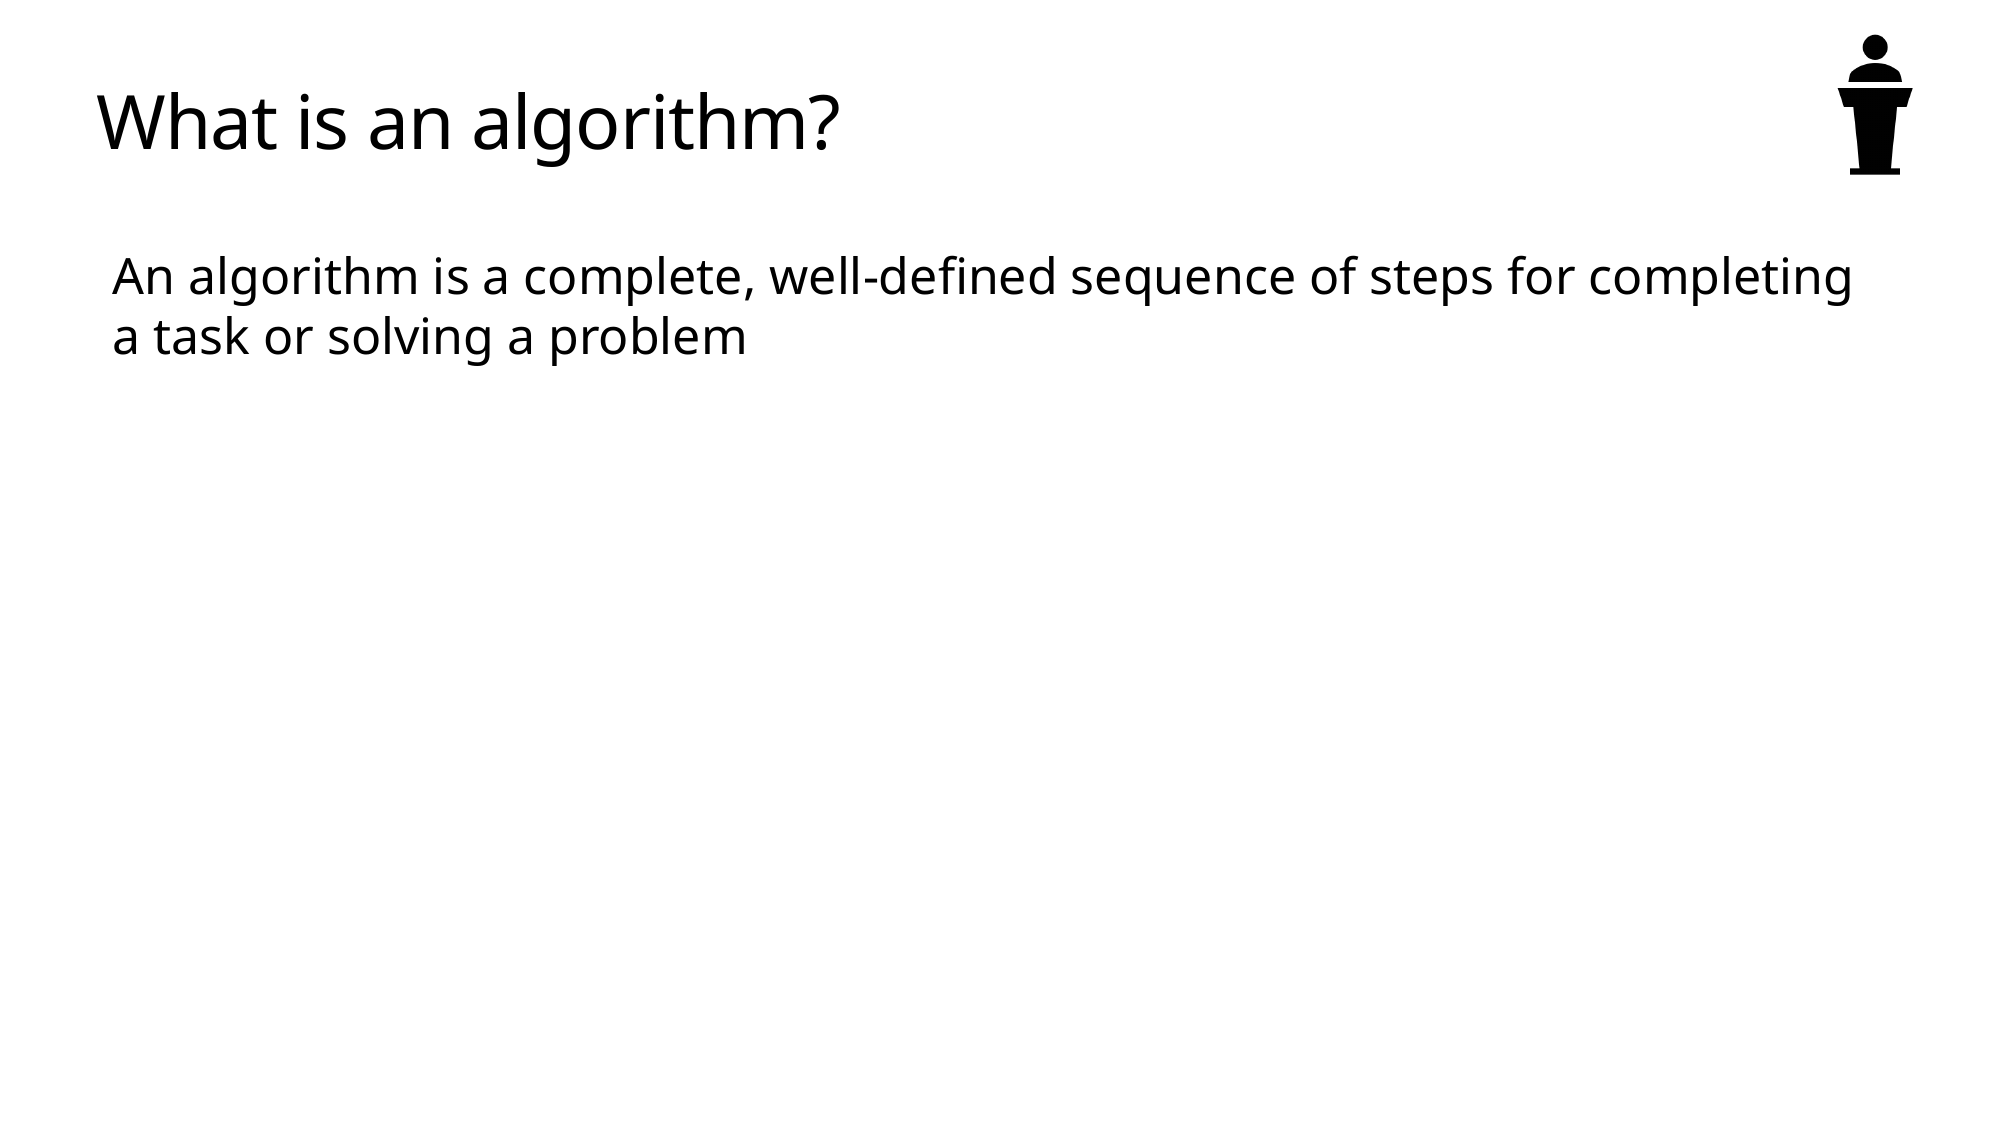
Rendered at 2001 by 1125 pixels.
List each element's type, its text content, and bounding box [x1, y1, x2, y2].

title What is an algorithm? [96, 75, 1799, 166]
text_box An algorithm is a complete, well-defined sequence of steps for completing a task or solving a problem [97, 236, 1906, 394]
picture [1799, 29, 1951, 181]
